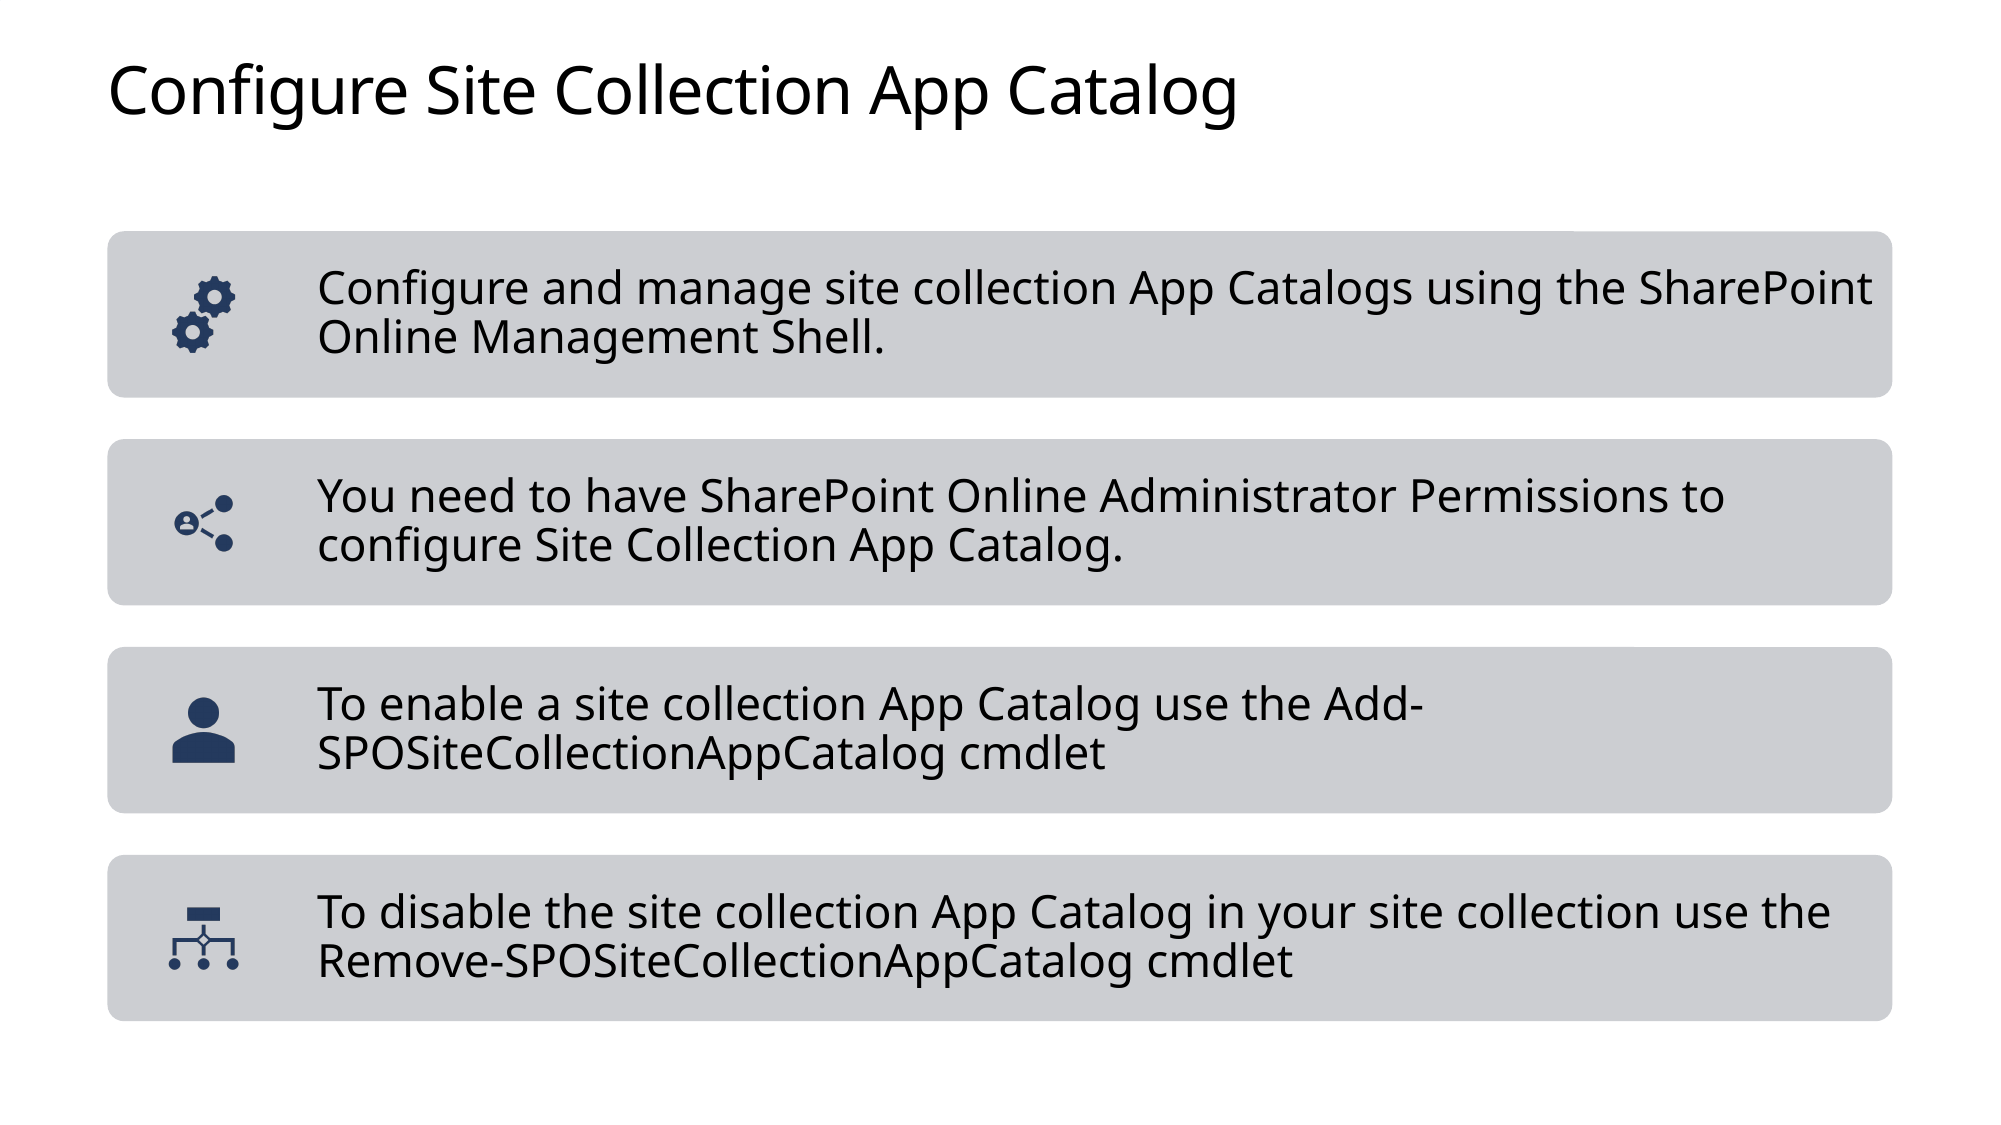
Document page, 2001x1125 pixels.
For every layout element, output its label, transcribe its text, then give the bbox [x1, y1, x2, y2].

title Configure Site Collection App Catalog [107, 52, 1893, 129]
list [107, 230, 1893, 1022]
